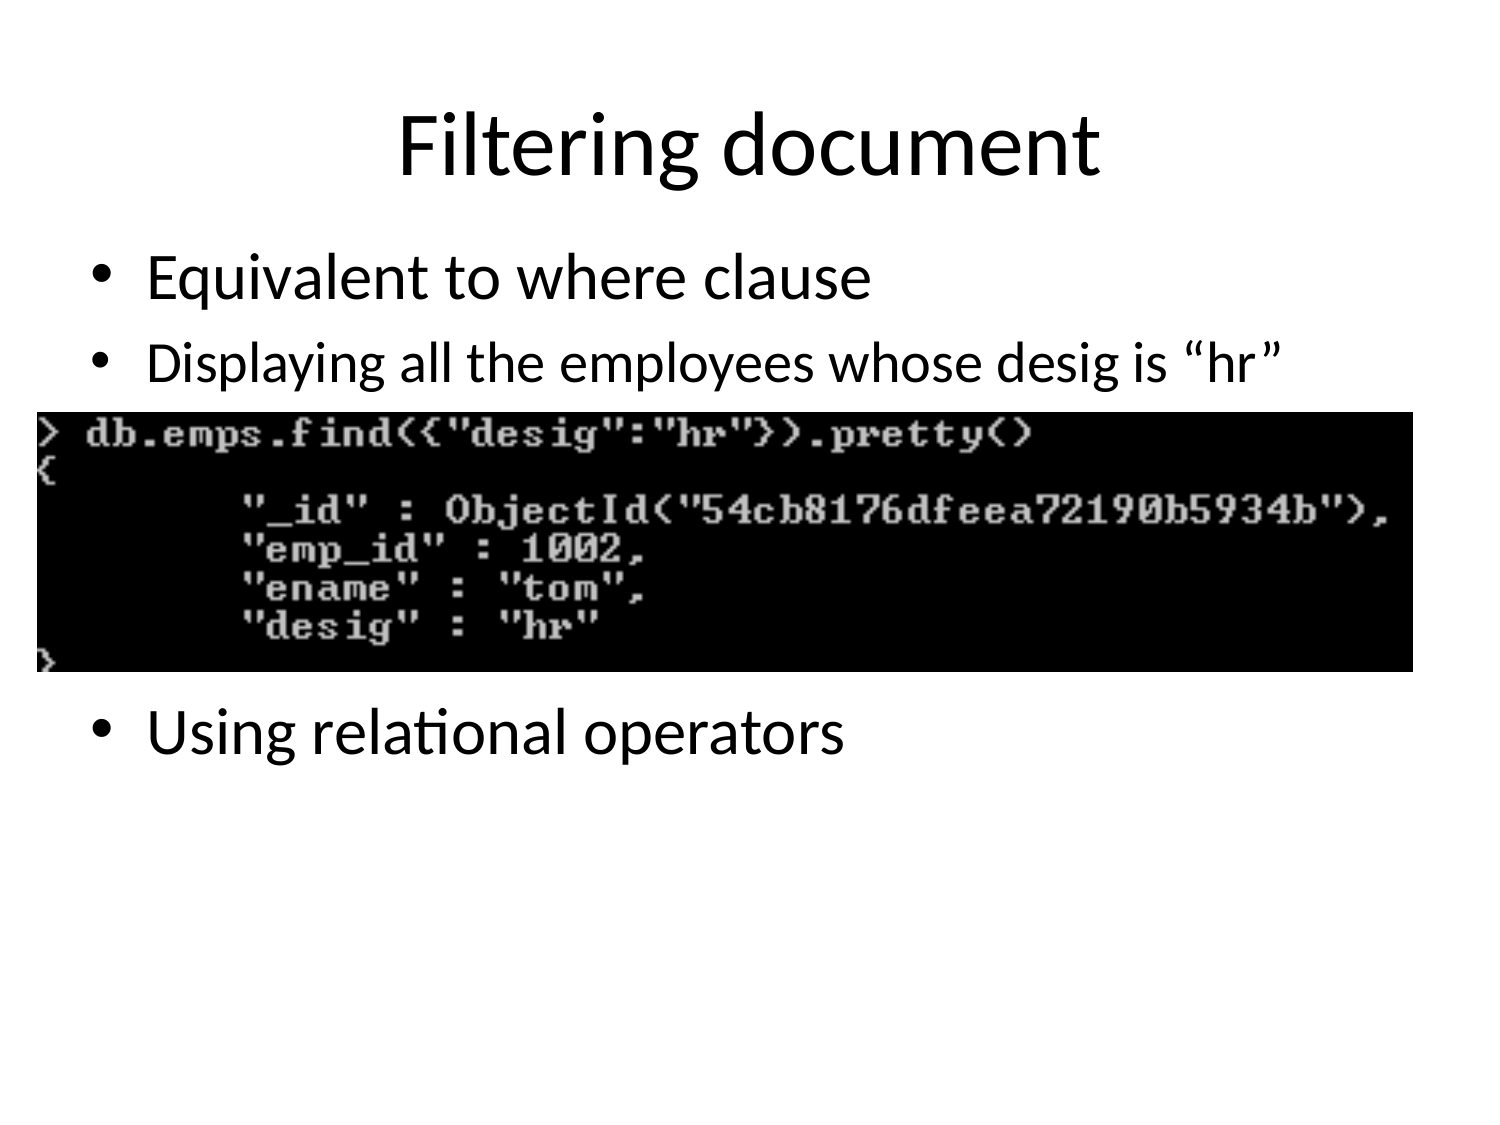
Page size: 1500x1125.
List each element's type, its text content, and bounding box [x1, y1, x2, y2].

title Filtering document [75, 45, 1425, 224]
list Equivalent to where clause Displaying all the employees whose desig is “hr” Using relational operators [75, 224, 1425, 968]
picture [37, 412, 1413, 673]
